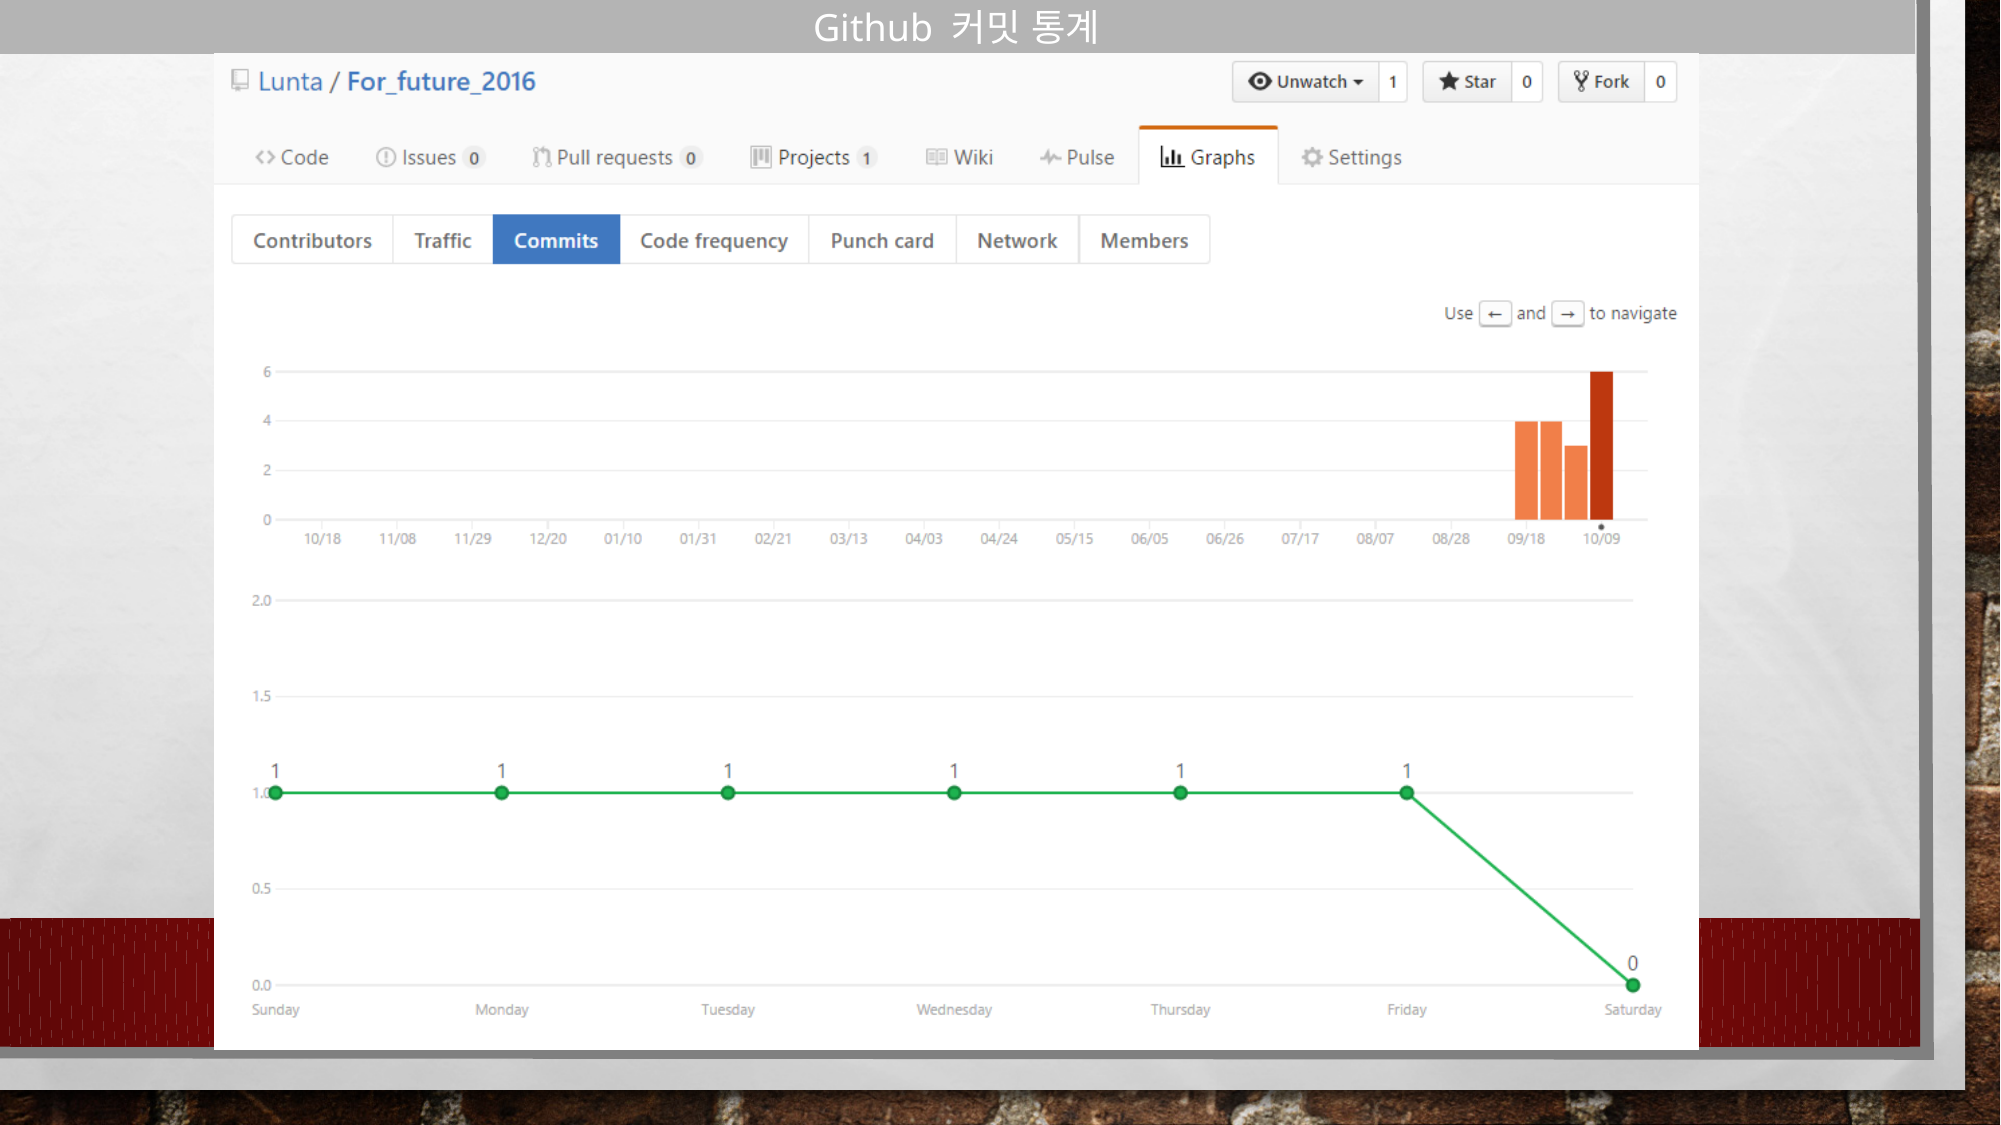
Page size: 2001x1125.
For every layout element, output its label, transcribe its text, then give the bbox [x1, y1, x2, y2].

picture [0, 0, 2000, 1125]
picture [214, 53, 1700, 1050]
text_box Github 커밋 통계 [0, 0, 1917, 55]
